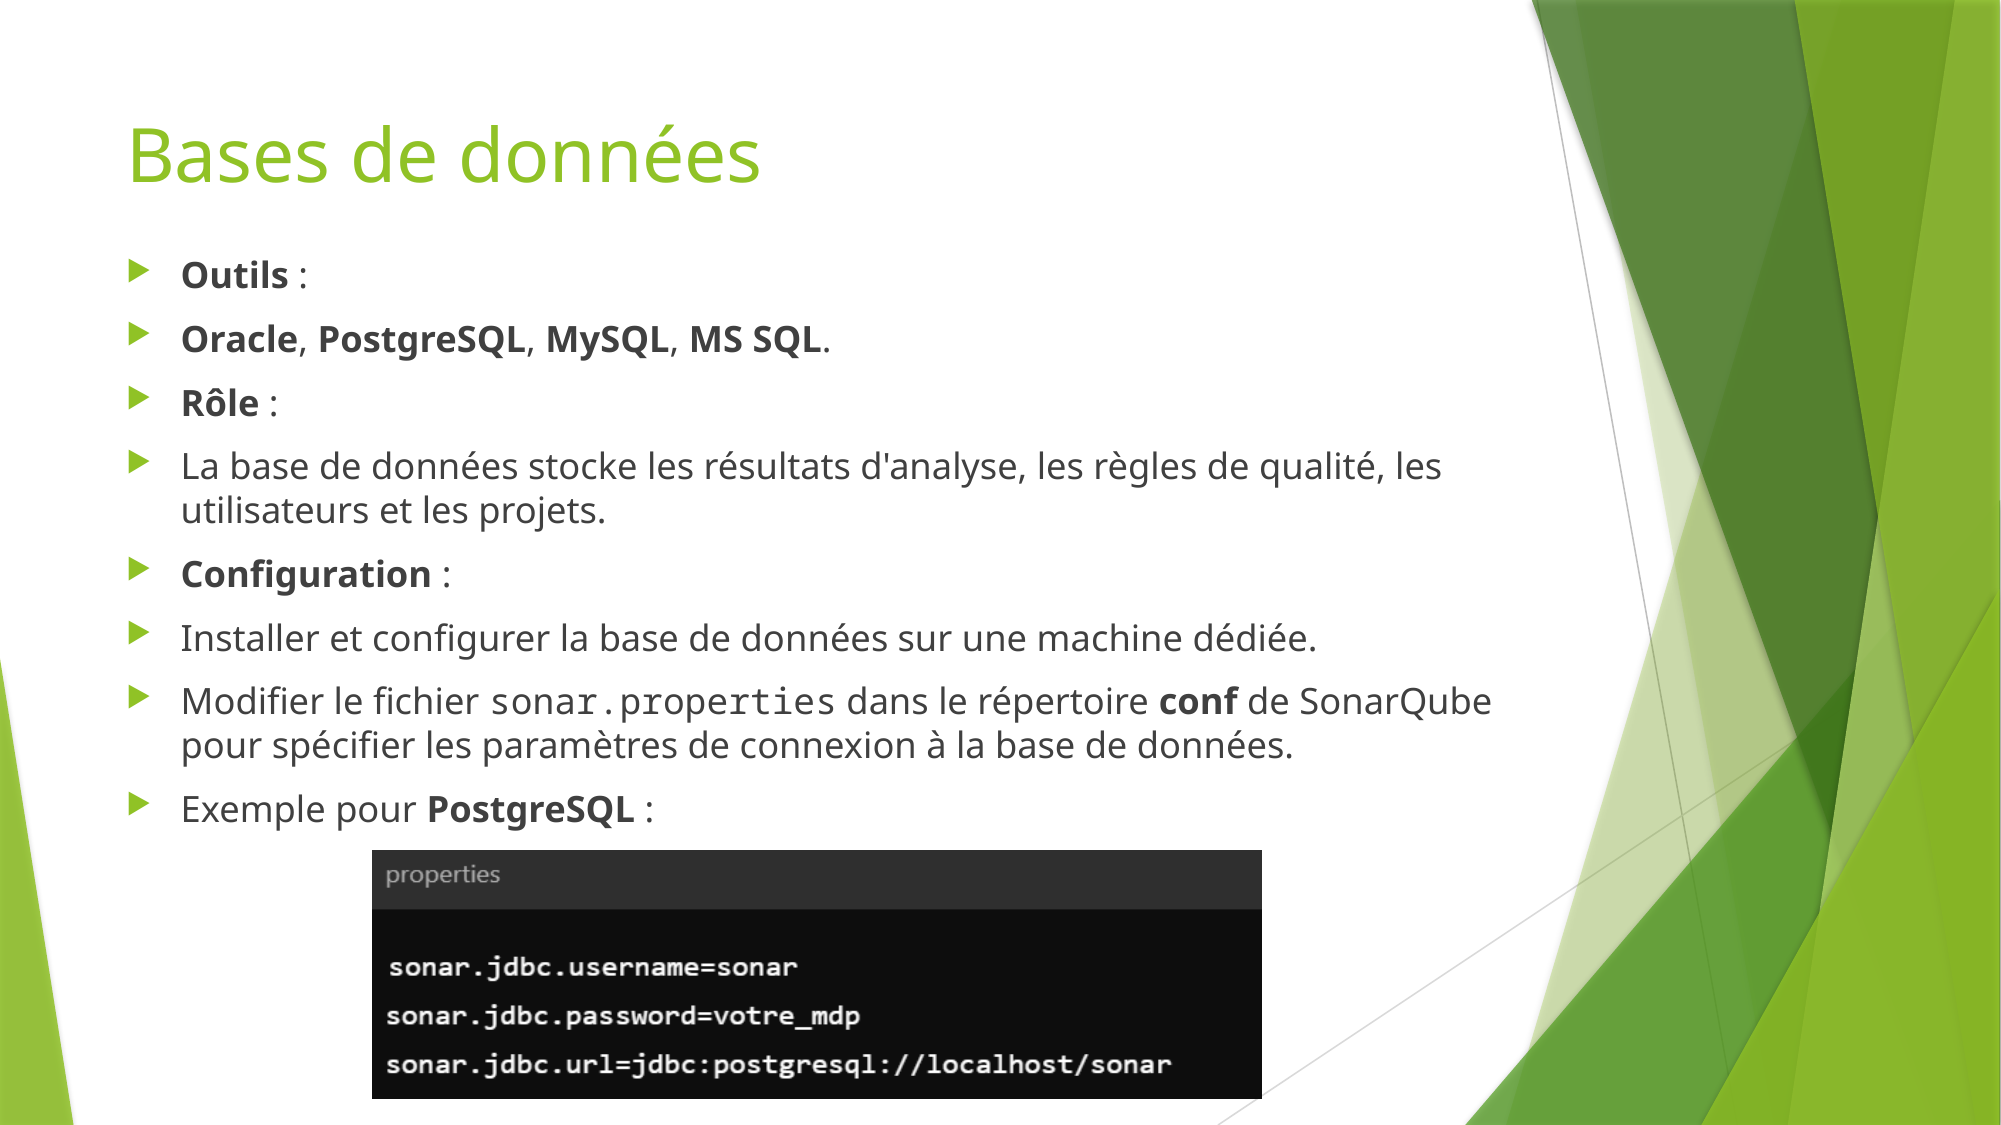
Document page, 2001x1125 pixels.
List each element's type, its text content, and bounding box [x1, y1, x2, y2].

list Outils : Oracle, PostgreSQL, MySQL, MS SQL. Rôle : La base de données stocke les résultats d'analyse, les règles de qualité, les utilisateurs et les projets. Configuration : Installer et configurer la base de données sur une machine dédiée. Modifier le fichier sonar.properties dans le répertoire conf de SonarQube pour spécifier les paramètres de connexion à la base de données. Exemple pour PostgreSQL : [111, 244, 1522, 882]
picture [371, 850, 1262, 1099]
title Bases de données [111, 99, 1522, 244]
